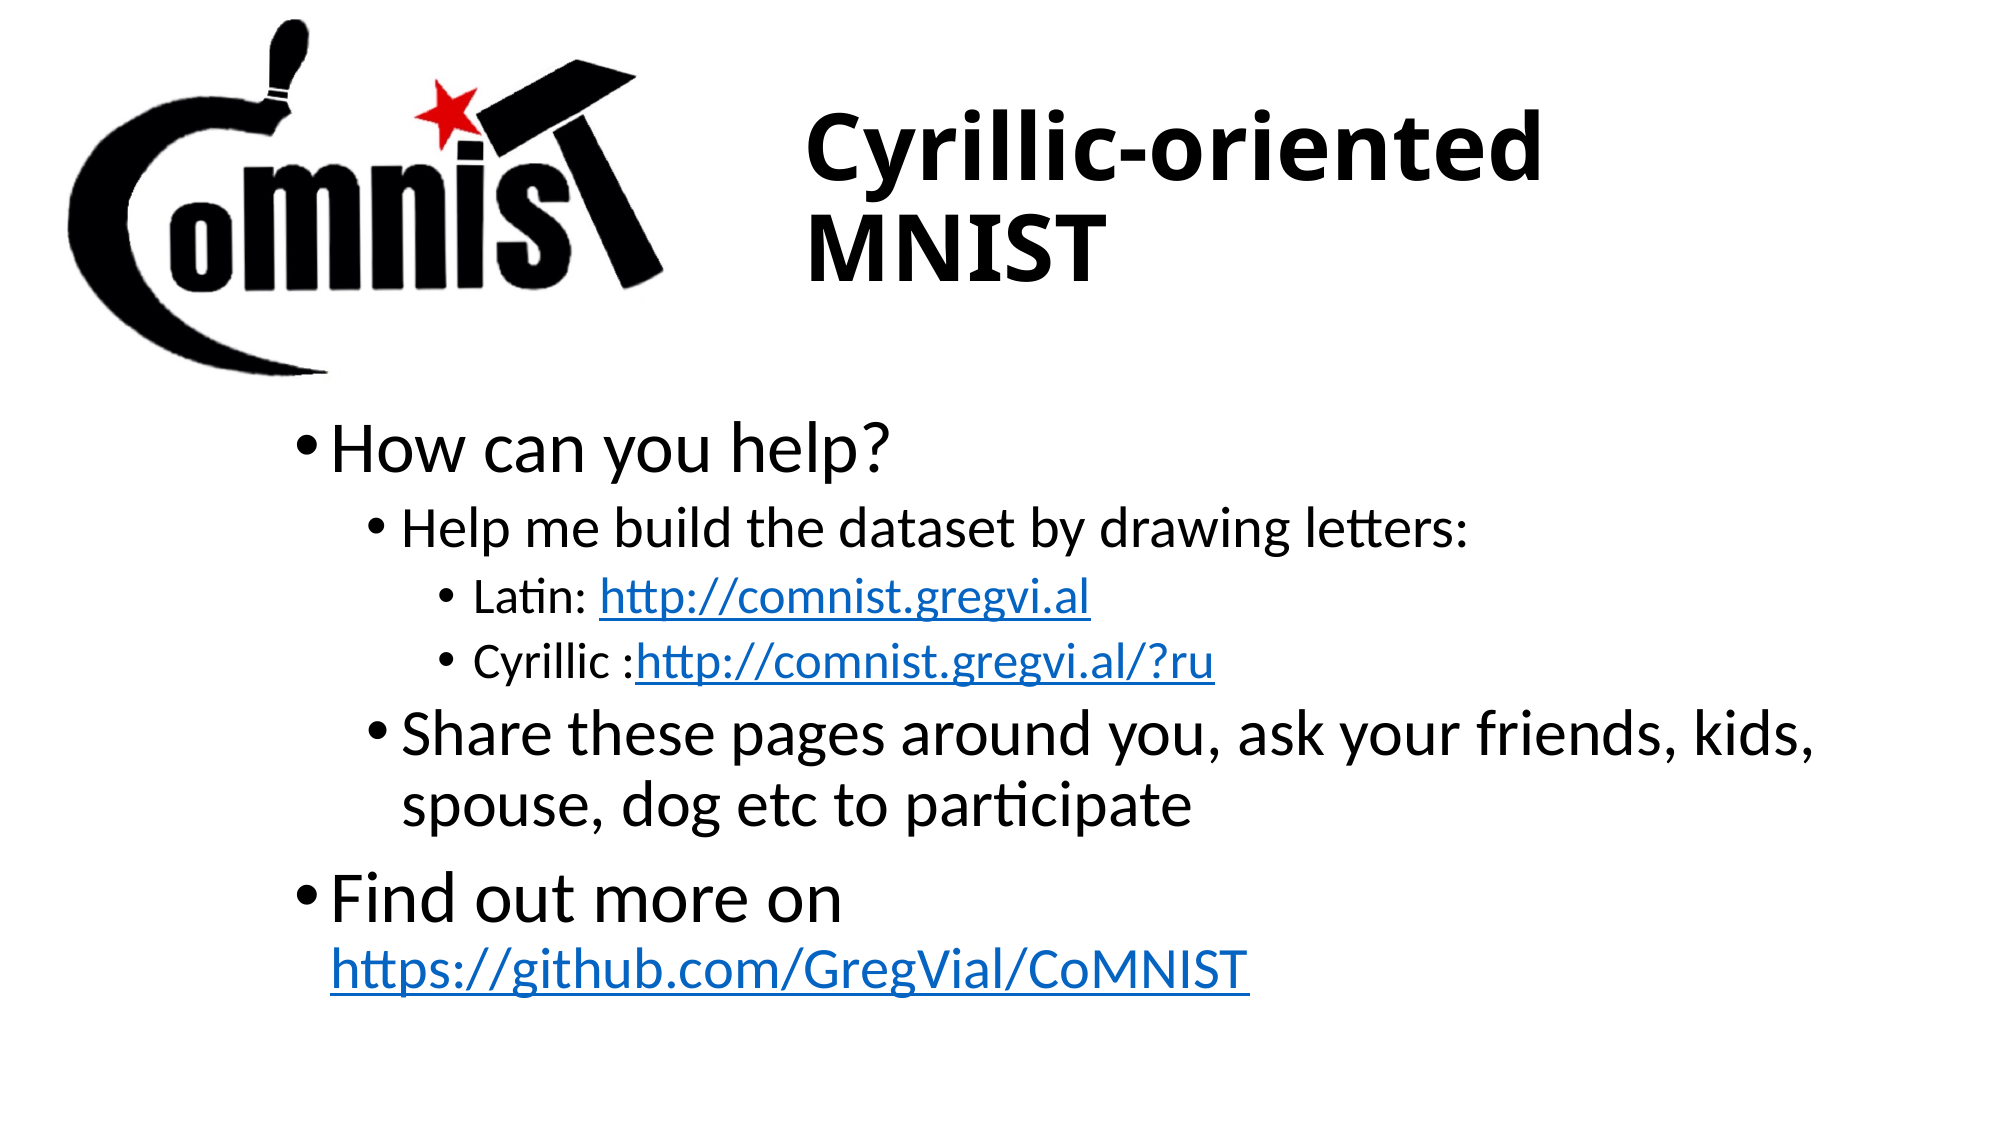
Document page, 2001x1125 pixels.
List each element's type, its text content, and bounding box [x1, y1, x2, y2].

title Cyrillic-oriented MNIST [788, 92, 1863, 310]
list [47, 0, 704, 402]
text_box How can you help? Help me build the dataset by drawing letters: Latin: http://comnist.gregvi.al Cyrillic :http://comnist.gregvi.al/?ru Share these pages around you, ask your friends, kids, spouse, dog etc to participate Find out more on https://github.com/GregVial/CoMNIST [279, 401, 1863, 1014]
